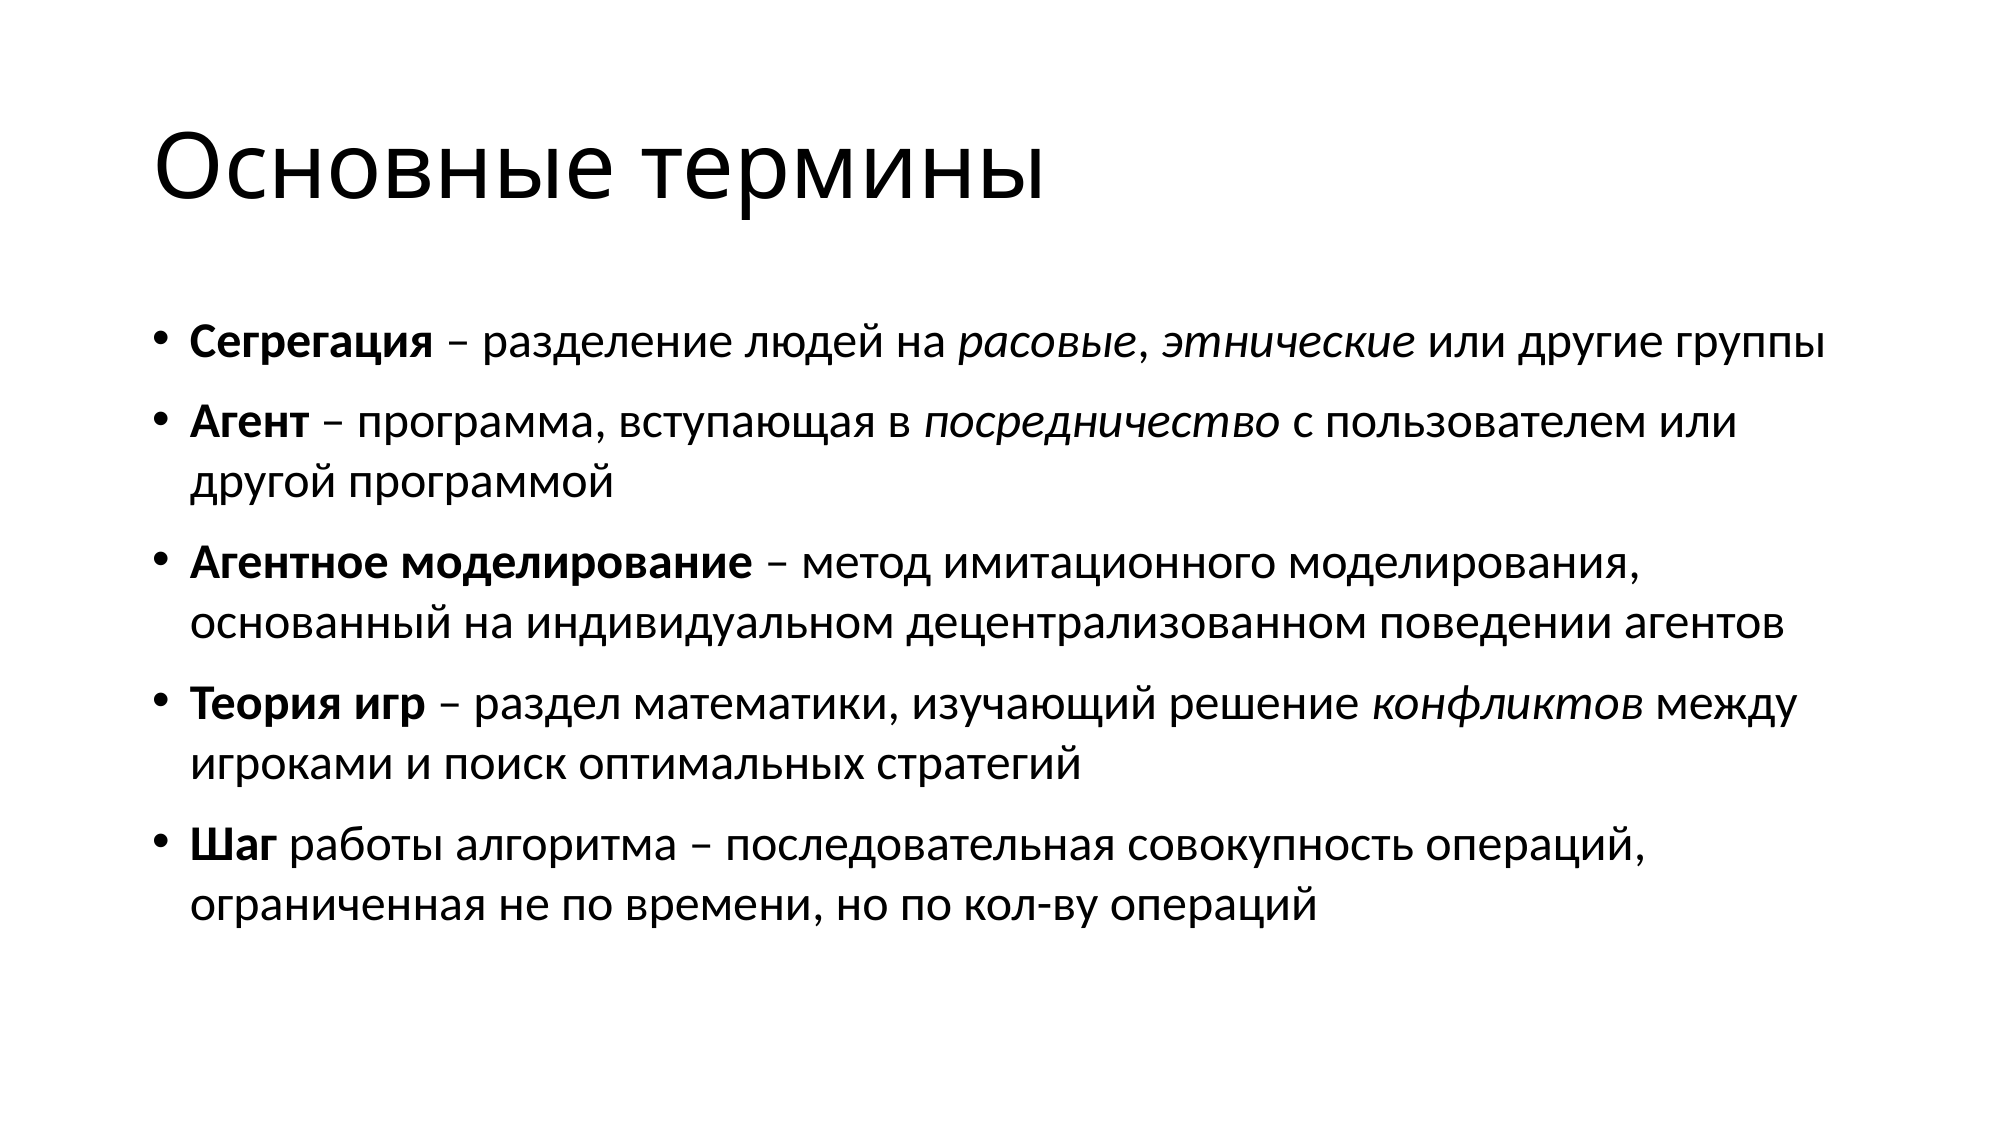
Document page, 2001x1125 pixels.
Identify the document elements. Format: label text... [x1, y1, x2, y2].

list Сегрегация – разделение людей на расовые, этнические или другие группы Агент – программа, вступающая в посредничество с пользователем или другой программой Агентное моделирование – метод имитационного моделирования, основанный на индивидуальном децентрализованном поведении агентов Теория игр – раздел математики, изучающий решение конфликтов между игроками и поиск оптимальных стратегий Шаг работы алгоритма – последовательная совокупность операций, ограниченная не по времени, но по кол-ву операций [137, 299, 1863, 1014]
title Основные термины [137, 59, 1863, 278]
